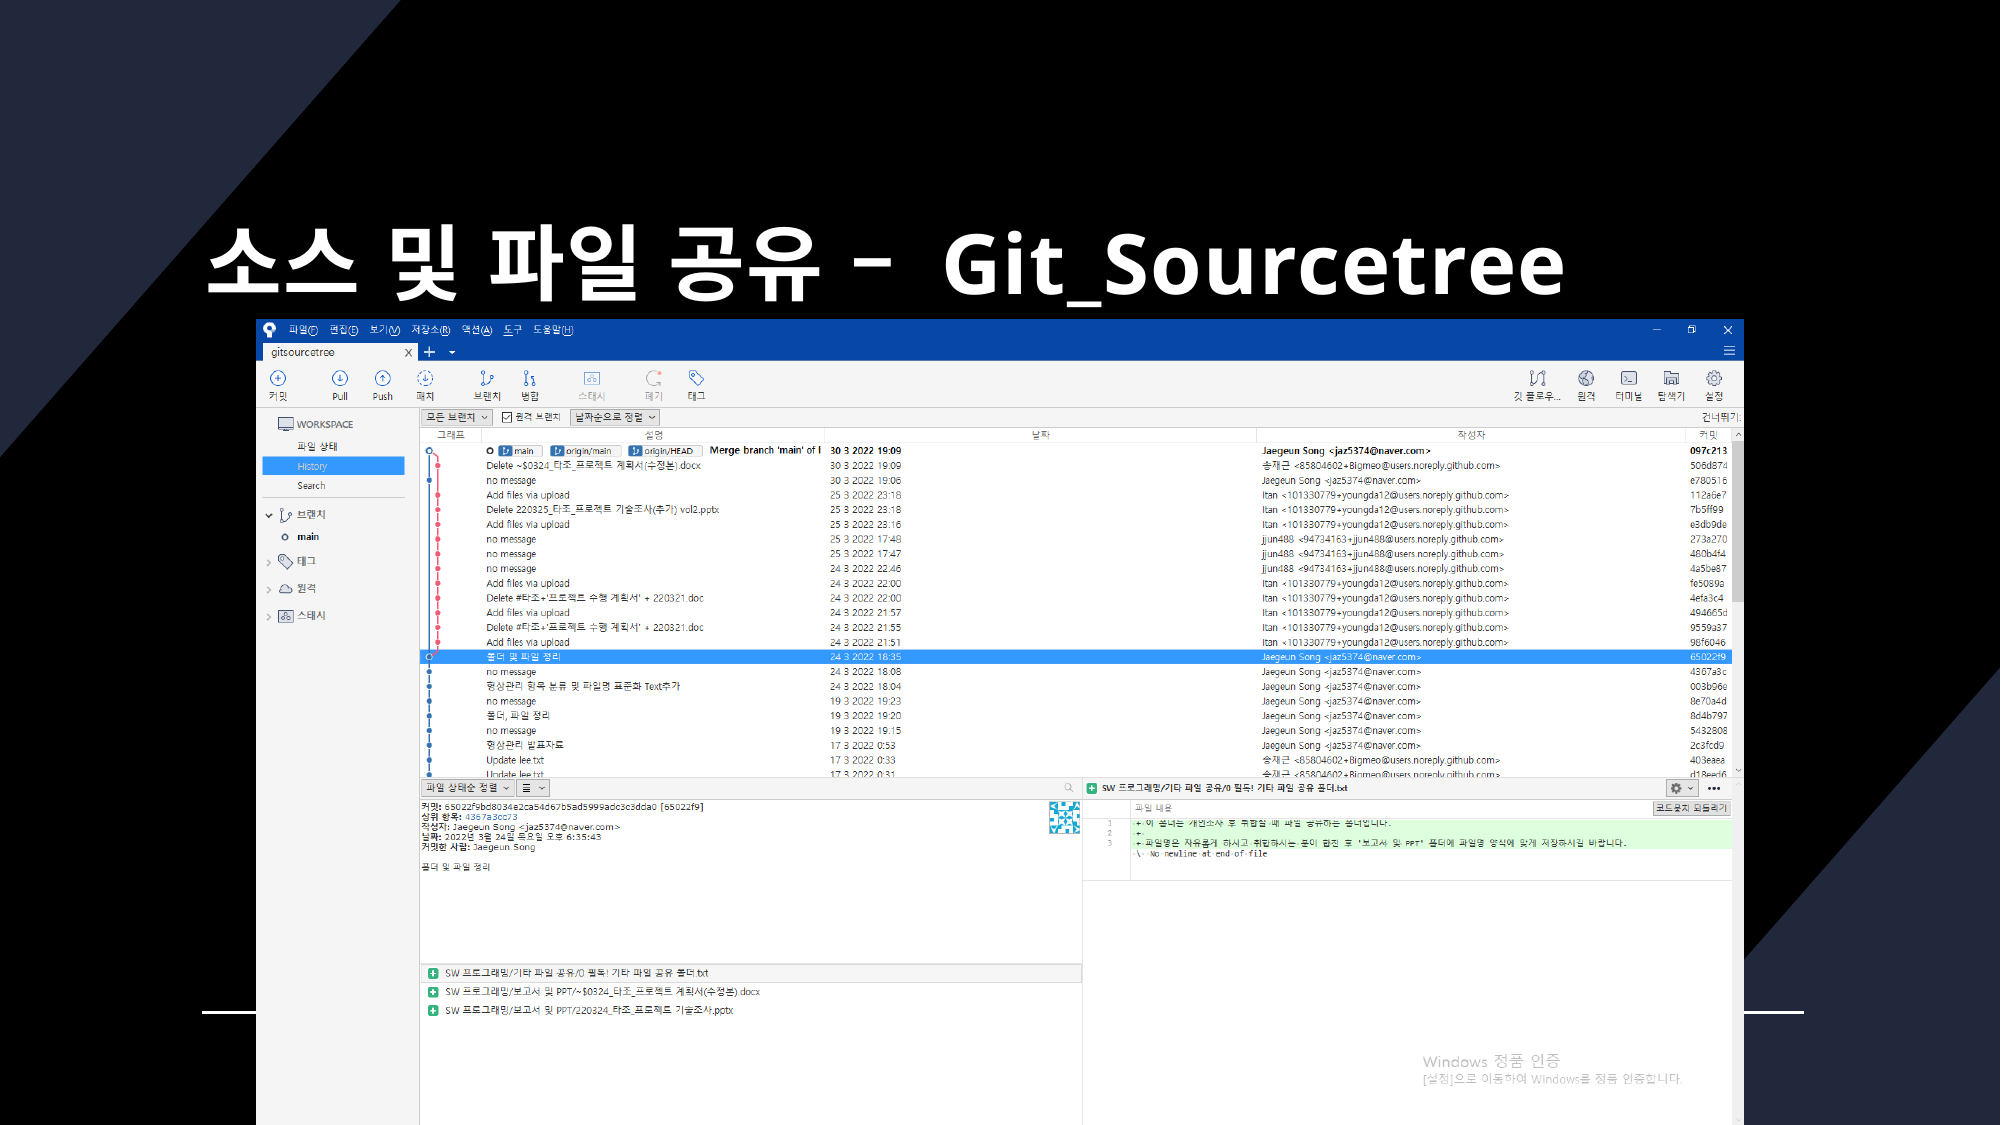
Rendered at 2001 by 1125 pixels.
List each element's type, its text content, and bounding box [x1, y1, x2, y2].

title 소스 및 파일 공유 – Git_Sourcetree [187, 143, 1813, 367]
picture [256, 319, 1744, 1125]
